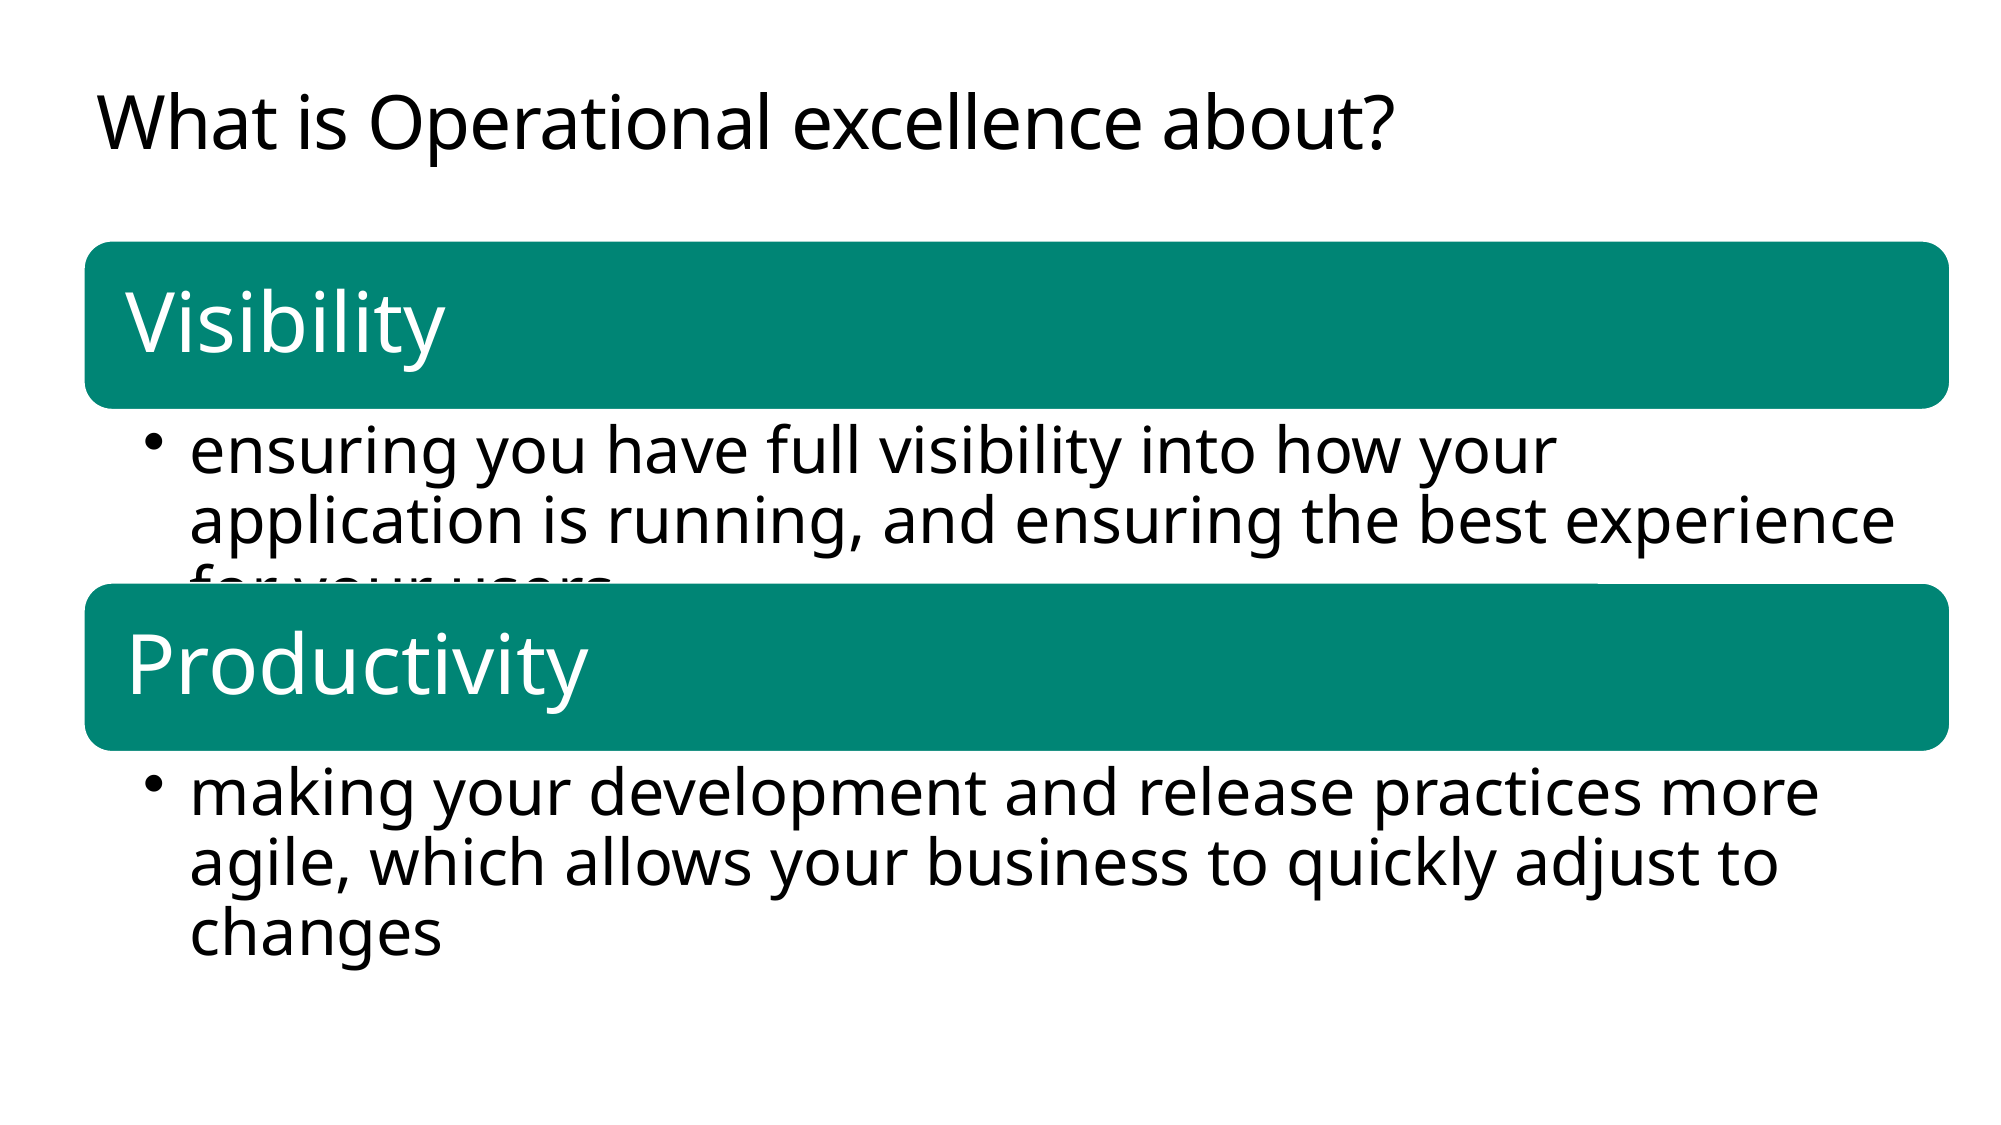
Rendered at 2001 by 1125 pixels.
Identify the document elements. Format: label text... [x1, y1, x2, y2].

title What is Operational excellence about? [96, 75, 1904, 166]
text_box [83, 200, 1951, 966]
